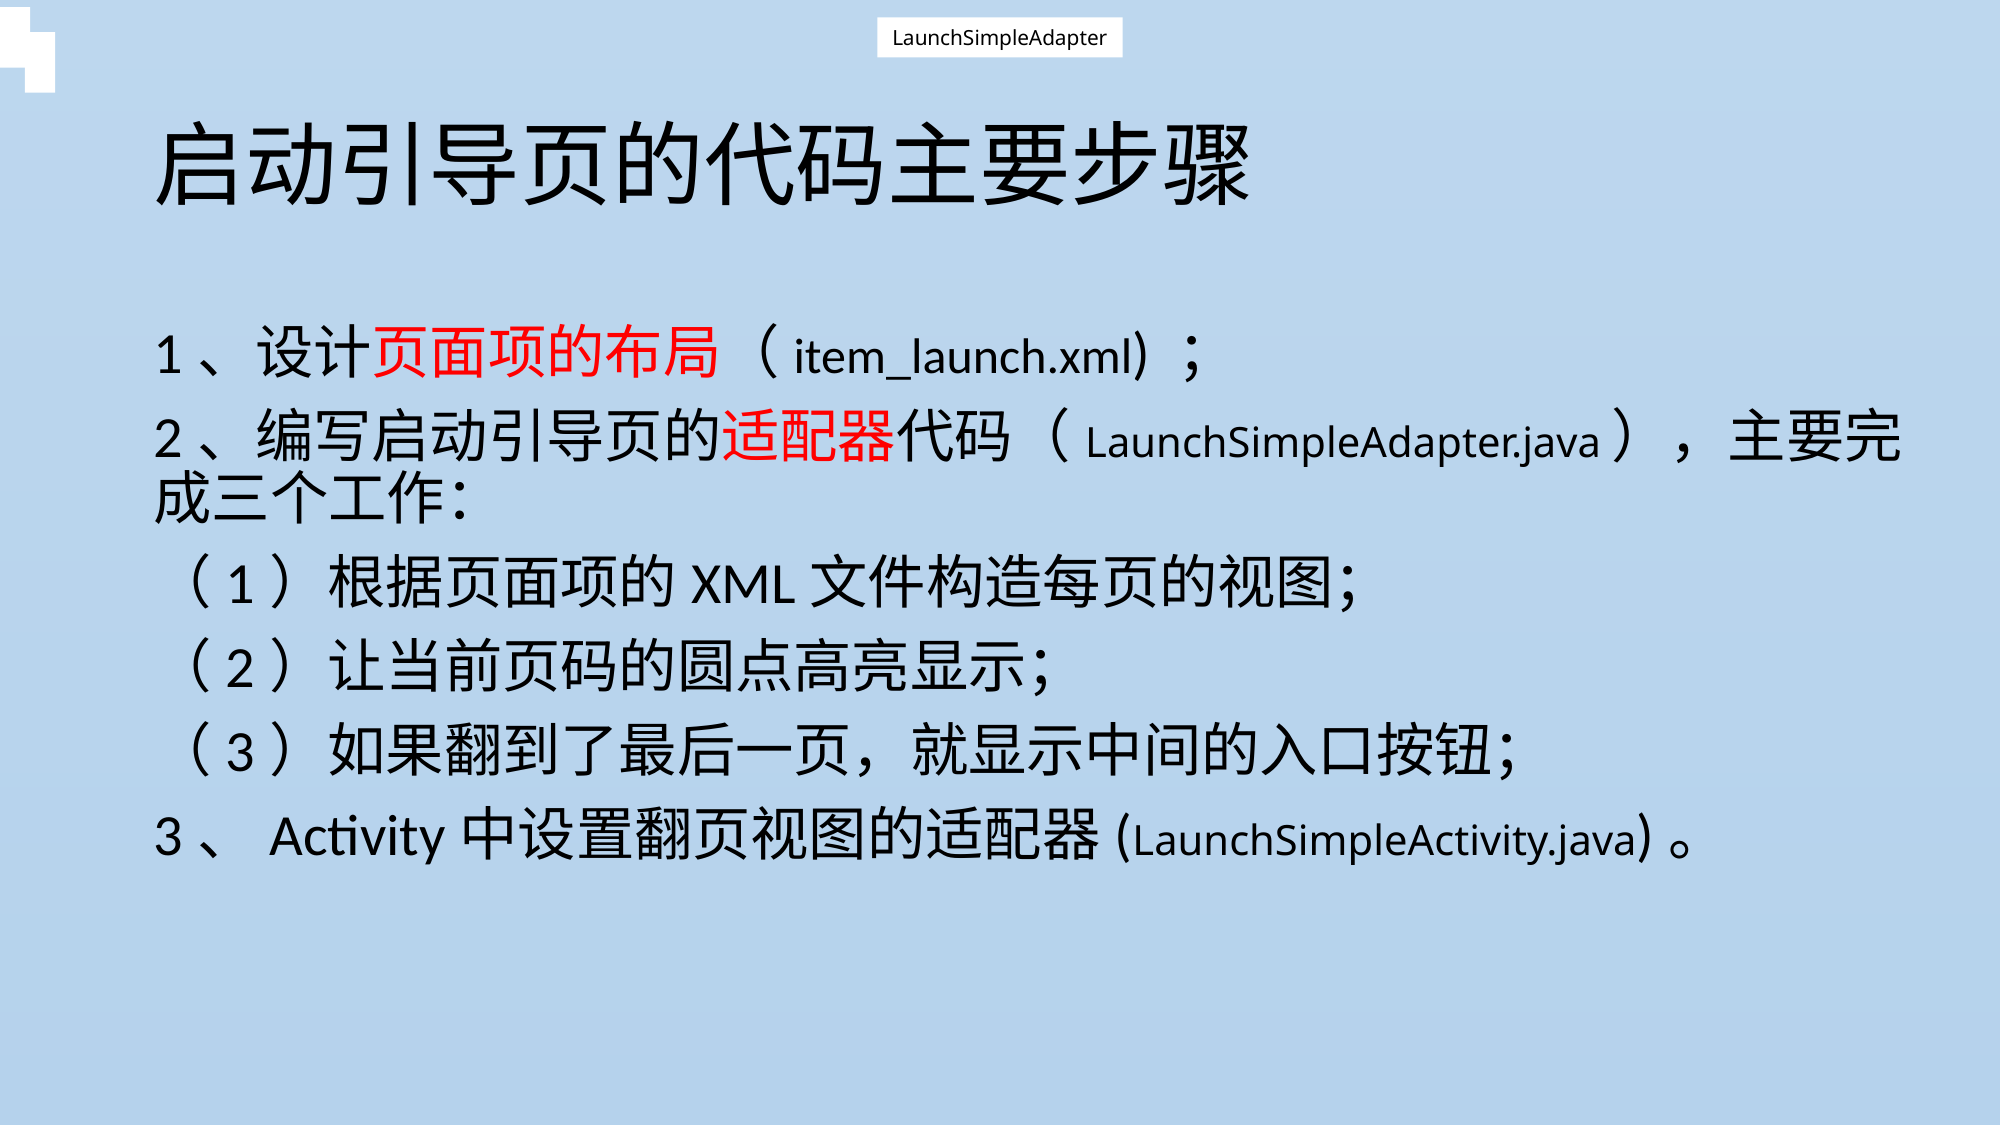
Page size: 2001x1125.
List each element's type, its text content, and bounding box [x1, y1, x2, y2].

title 启动引导页的代码主要步骤 [138, 60, 1864, 278]
text_box [0, 7, 31, 68]
text_box [24, 32, 56, 93]
text_box LaunchSimpleAdapter [877, 17, 1123, 58]
list 1、设计页面项的布局（item_launch.xml) ； 2、编写启动引导页的适配器代码（LaunchSimpleAdapter.java），主要完成三个工作： （1）根据页面项的XML文件构造每页的视图； （2）让当前页码的圆点高亮显示； （3）如果翻到了最后一页，就显示中间的入口按钮； 3、Activity中设置翻页视图的适配器(LaunchSimpleActivity.java)。 [138, 315, 1954, 1030]
